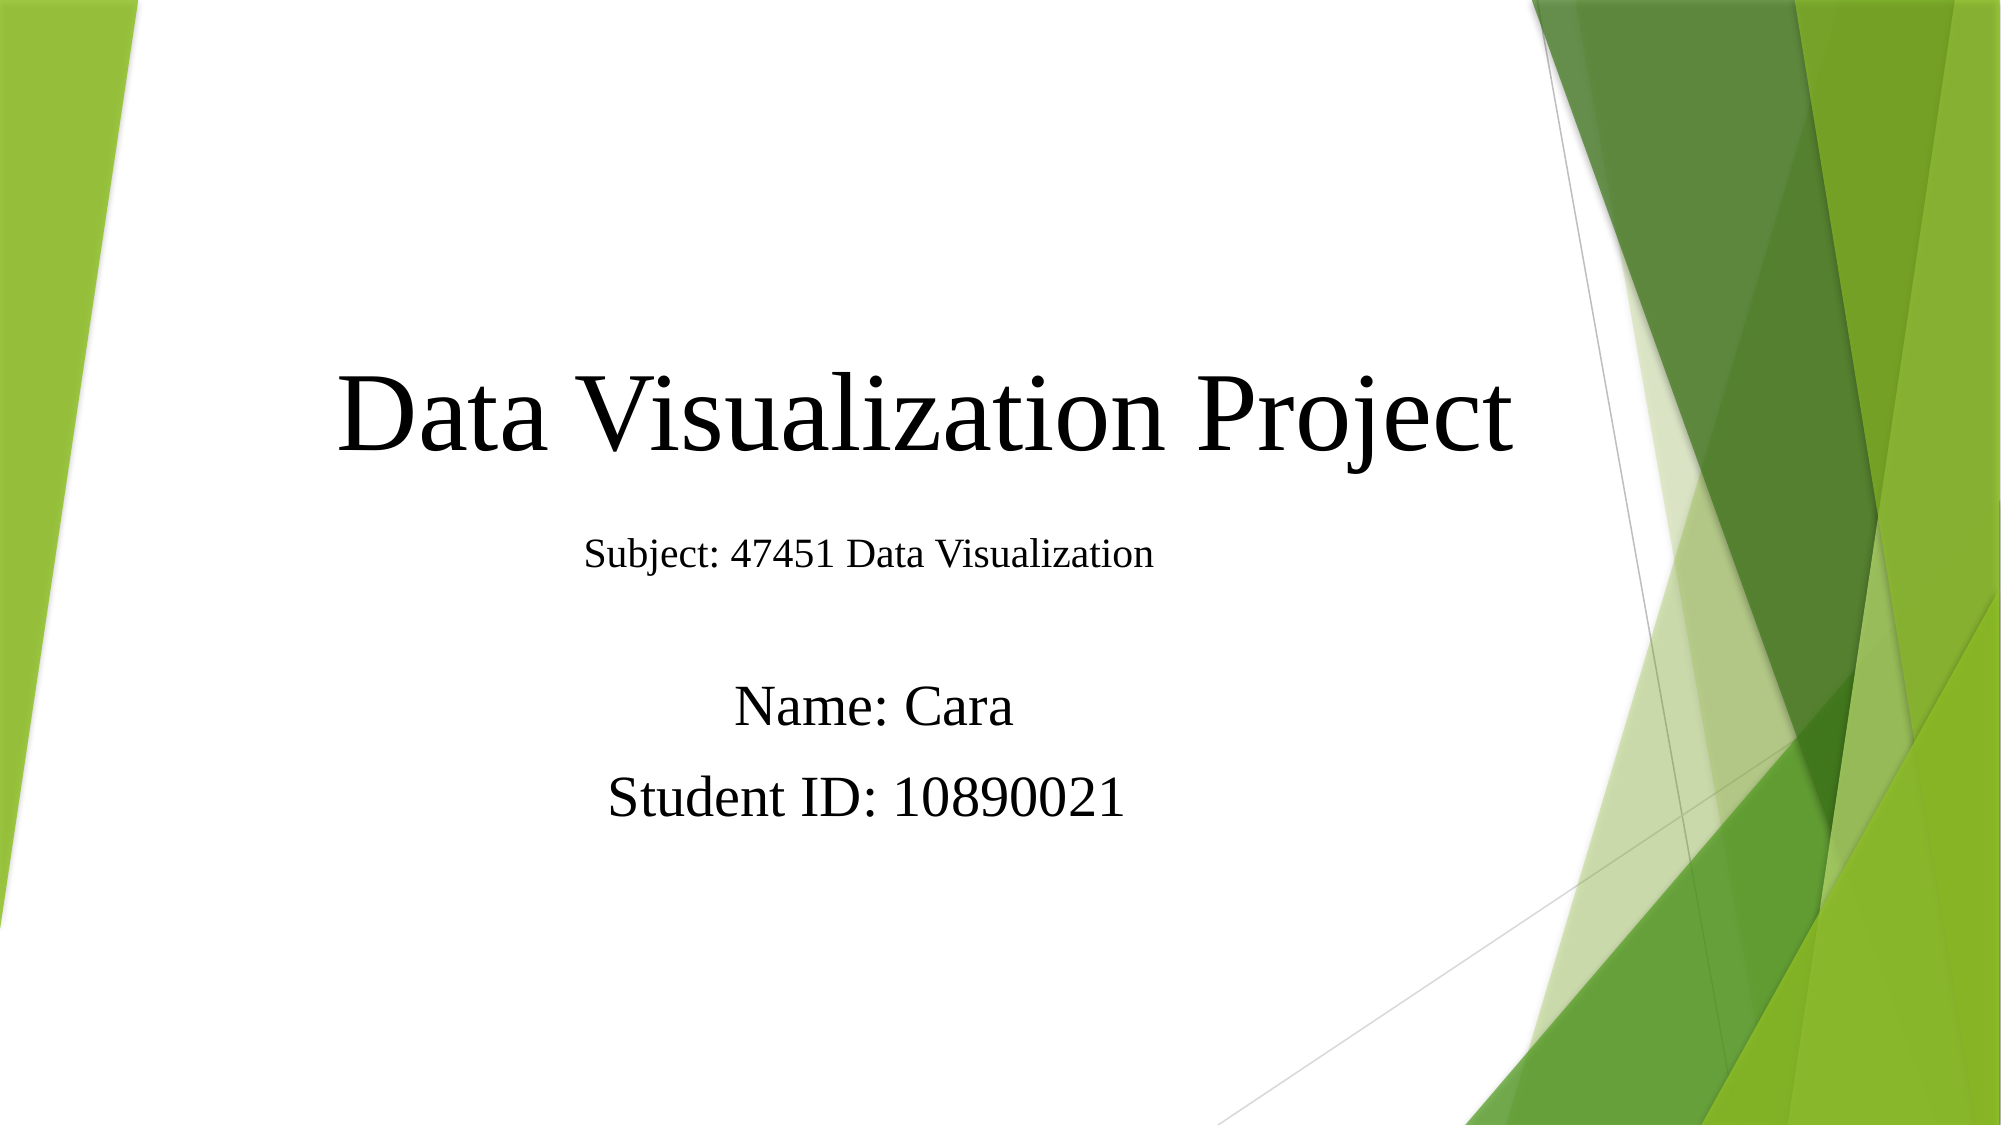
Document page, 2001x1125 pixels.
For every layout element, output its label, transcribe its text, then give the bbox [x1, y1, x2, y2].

subtitle Subject: 47451 Data Visualization Name: Cara Student ID: 10890021 [237, 517, 1512, 931]
title Data Visualization Project [284, 210, 1559, 481]
